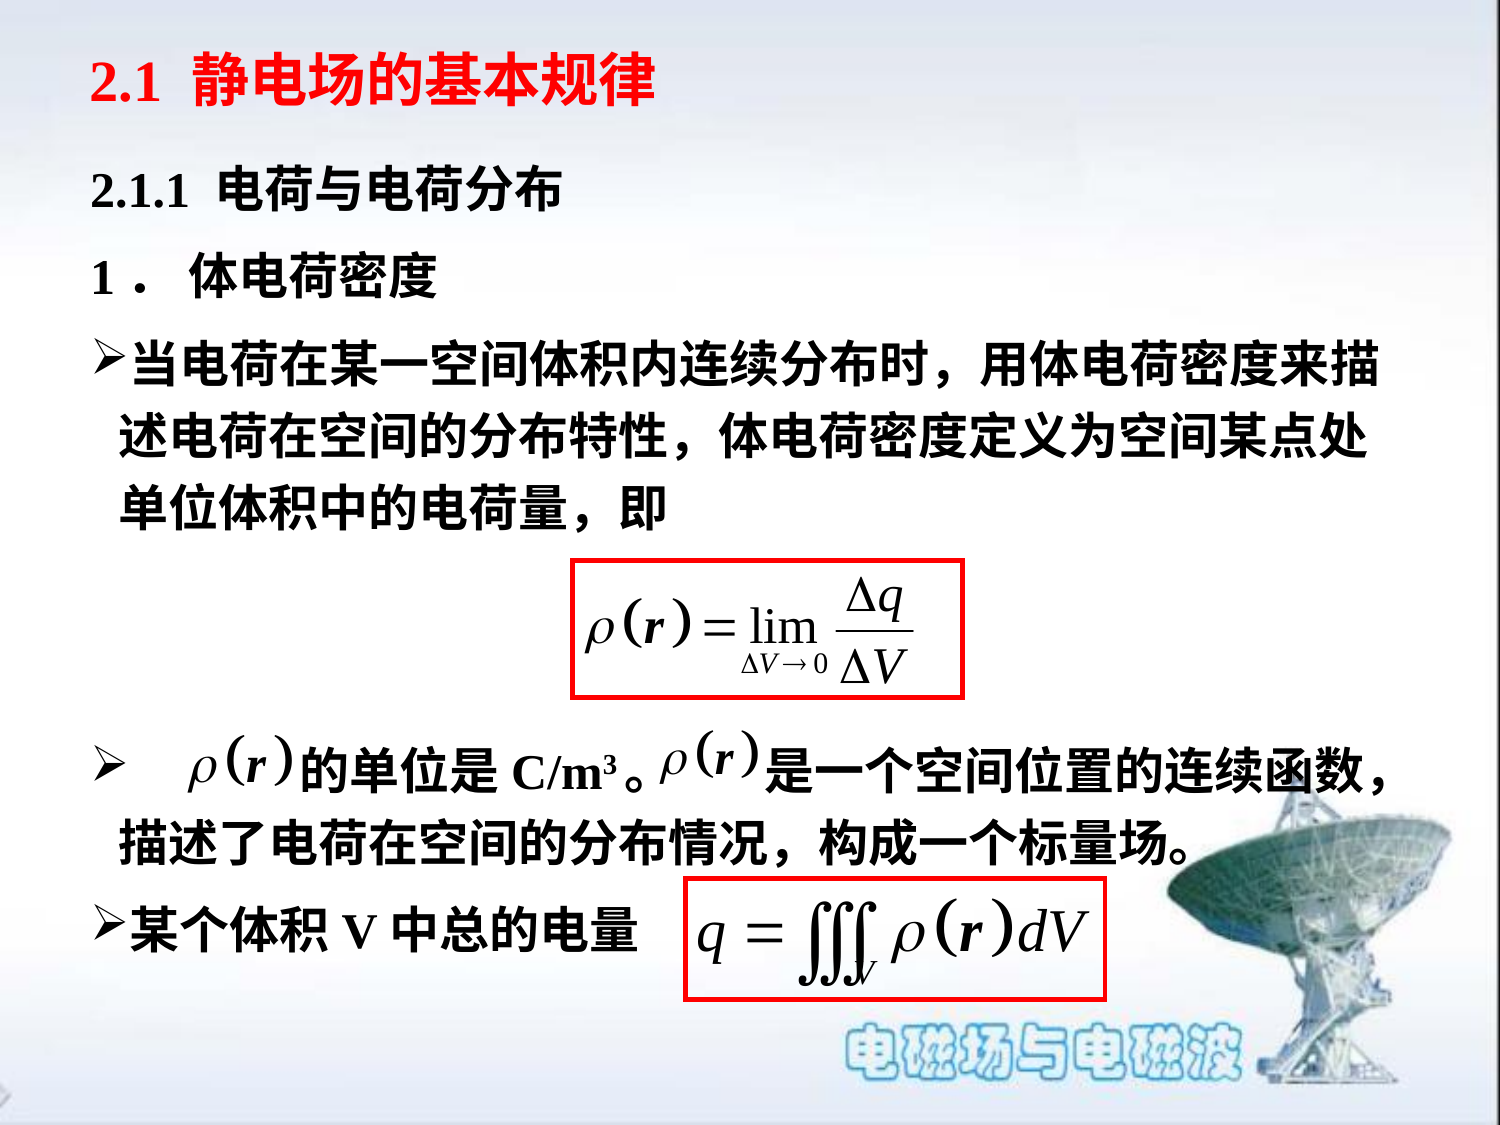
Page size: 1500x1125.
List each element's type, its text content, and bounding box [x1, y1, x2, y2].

picture [0, 0, 1500, 1125]
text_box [687, 880, 1103, 998]
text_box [178, 724, 299, 813]
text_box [650, 720, 764, 803]
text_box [574, 562, 960, 696]
list 2.1.1 电荷与电荷分布 1． 体电荷密度 当电荷在某一空间体积内连续分布时，用体电荷密度来描述电荷在空间的分布特性，体电荷密度定义为空间某点处单位体积中的电荷量，即 的单位是C/m3。 是一个空间位置的连续函数，描述了电荷在空间的分布情况，构成一个标量场。 某个体积V中总的电量 [75, 137, 1425, 1000]
text_box 2.1 静电场的基本规律 [75, 35, 850, 120]
